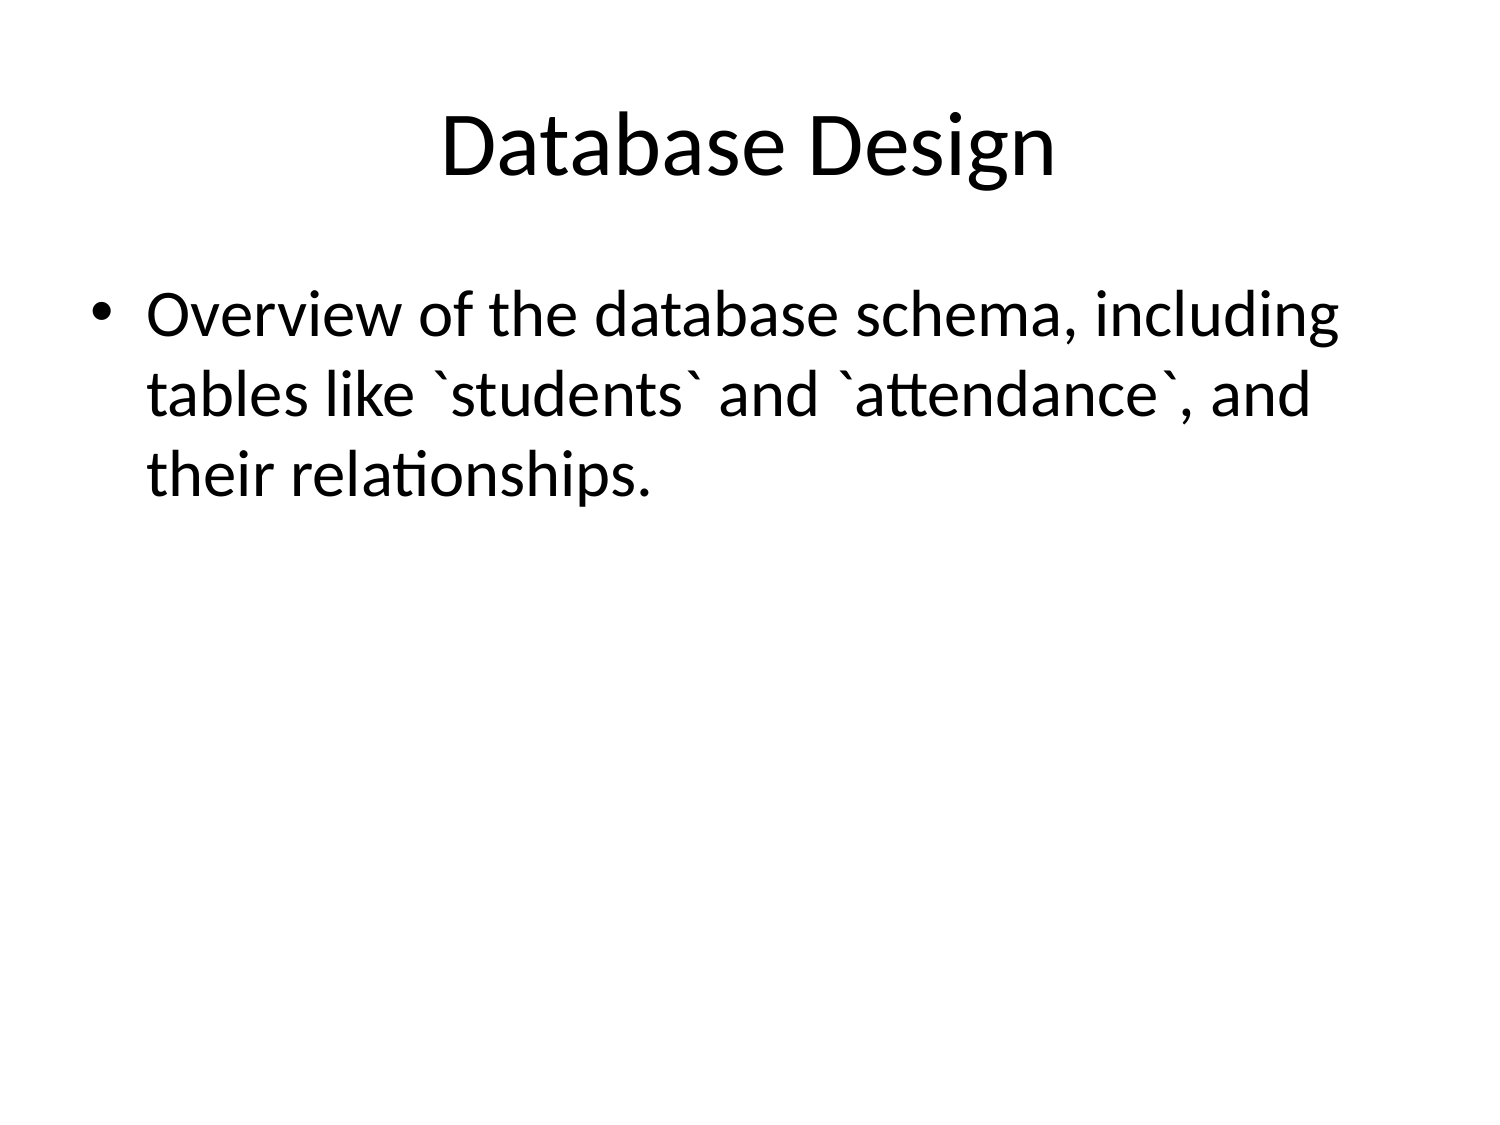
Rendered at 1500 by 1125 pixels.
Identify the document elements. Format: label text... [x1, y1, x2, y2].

list Overview of the database schema, including tables like `students` and `attendance`, and their relationships. [75, 262, 1425, 1005]
title Database Design [75, 45, 1425, 233]
